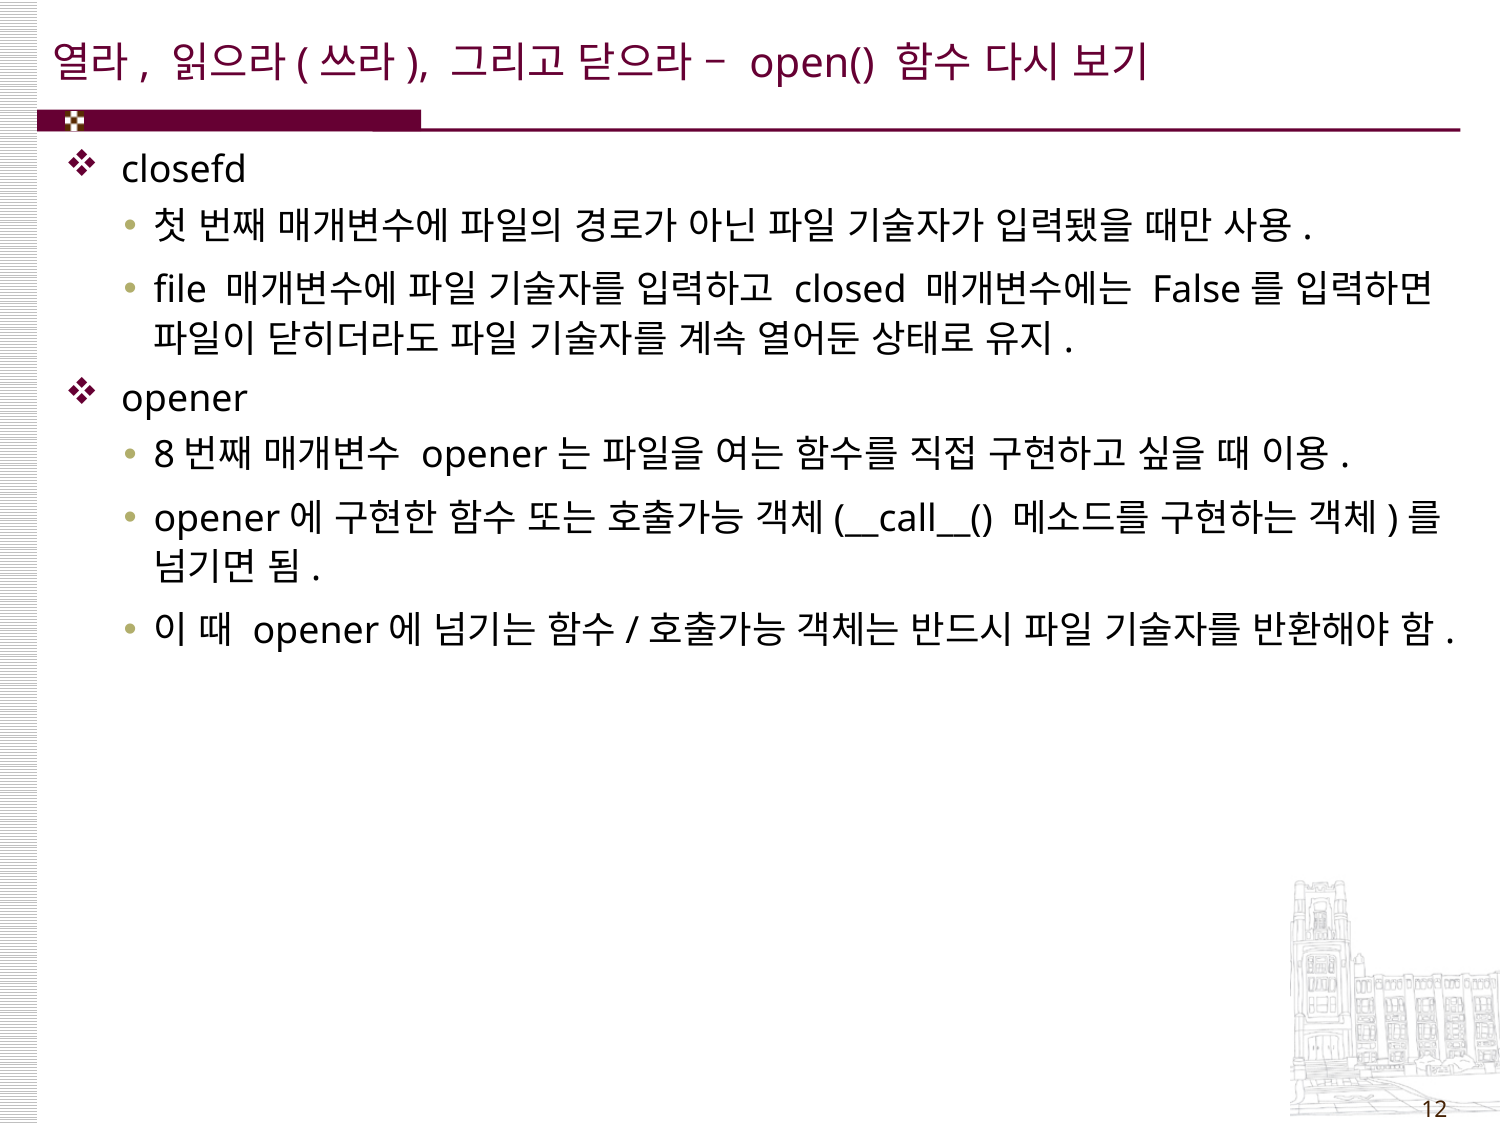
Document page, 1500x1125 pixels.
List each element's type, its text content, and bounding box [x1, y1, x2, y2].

picture [1290, 874, 1500, 1125]
title 열라, 읽으라(쓰라), 그리고 닫으라 – open() 함수 다시 보기 [37, 13, 1278, 109]
picture [65, 111, 84, 131]
list closefd 첫 번째 매개변수에 파일의 경로가 아닌 파일 기술자가 입력됐을 때만 사용. file 매개변수에 파일 기술자를 입력하고 closed 매개변수에는 False를 입력하면 파일이 닫히더라도 파일 기술자를 계속 열어둔 상태로 유지. opener 8번째 매개변수 opener는 파일을 여는 함수를 직접 구현하고 싶을 때 이용. opener에 구현한 함수 또는 호출가능 객체(__call__() 메소드를 구현하는 객체)를 넘기면 됨. 이 때 opener에 넘기는 함수/호출가능 객체는 반드시 파일 기술자를 반환해야 함. [50, 137, 1475, 1075]
